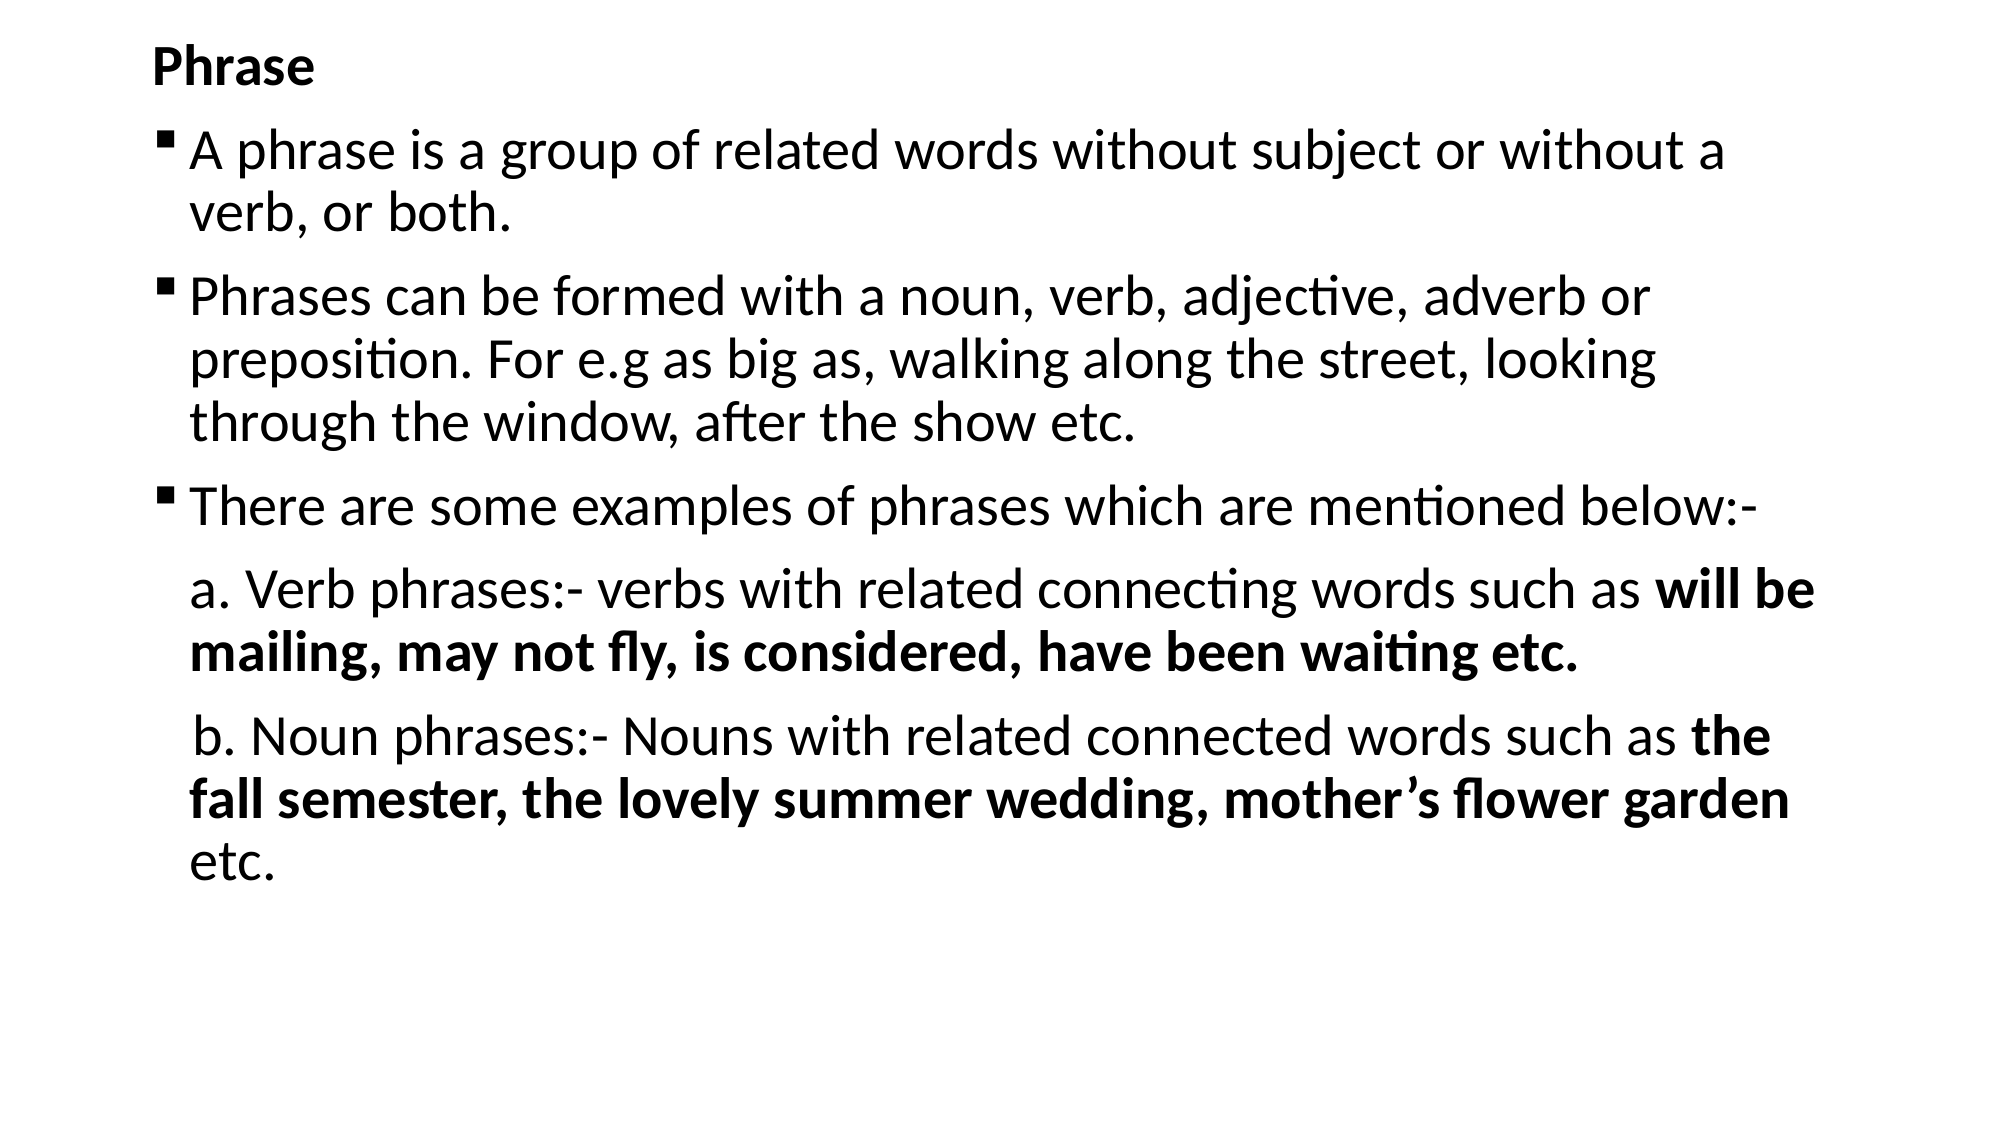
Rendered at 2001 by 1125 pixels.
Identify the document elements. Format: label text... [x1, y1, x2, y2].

list Phrase A phrase is a group of related words without subject or without a verb, or both. Phrases can be formed with a noun, verb, adjective, adverb or preposition. For e.g as big as, walking along the street, looking through the window, after the show etc. There are some examples of phrases which are mentioned below:- a. Verb phrases:- verbs with related connecting words such as will be mailing, may not fly, is considered, have been waiting etc. b. Noun phrases:- Nouns with related connected words such as the fall semester, the lovely summer wedding, mother’s flower garden etc. [137, 27, 1863, 1113]
